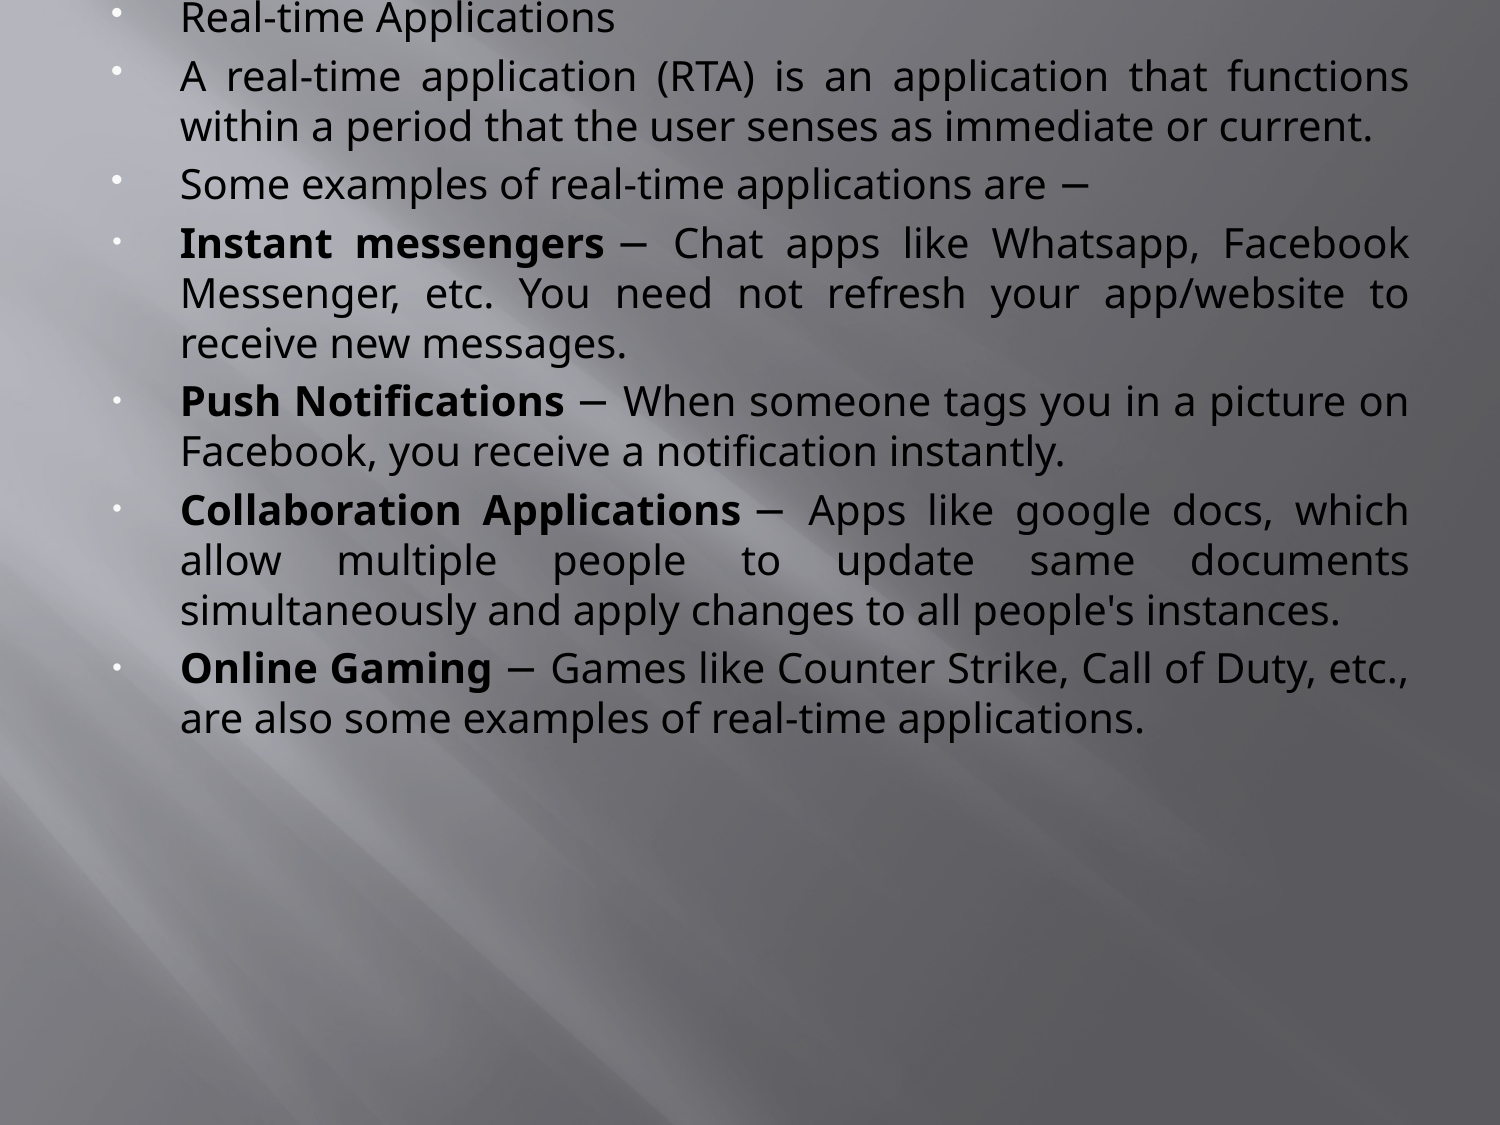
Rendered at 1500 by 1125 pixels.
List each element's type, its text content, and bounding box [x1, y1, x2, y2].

list Real-time Applications A real-time application (RTA) is an application that functions within a period that the user senses as immediate or current. Some examples of real-time applications are − Instant messengers − Chat apps like Whatsapp, Facebook Messenger, etc. You need not refresh your app/website to receive new messages. Push Notifications − When someone tags you in a picture on Facebook, you receive a notification instantly. Collaboration Applications − Apps like google docs, which allow multiple people to update same documents simultaneously and apply changes to all people's instances. Online Gaming − Games like Counter Strike, Call of Duty, etc., are also some examples of real-time applications. [75, 0, 1425, 1035]
